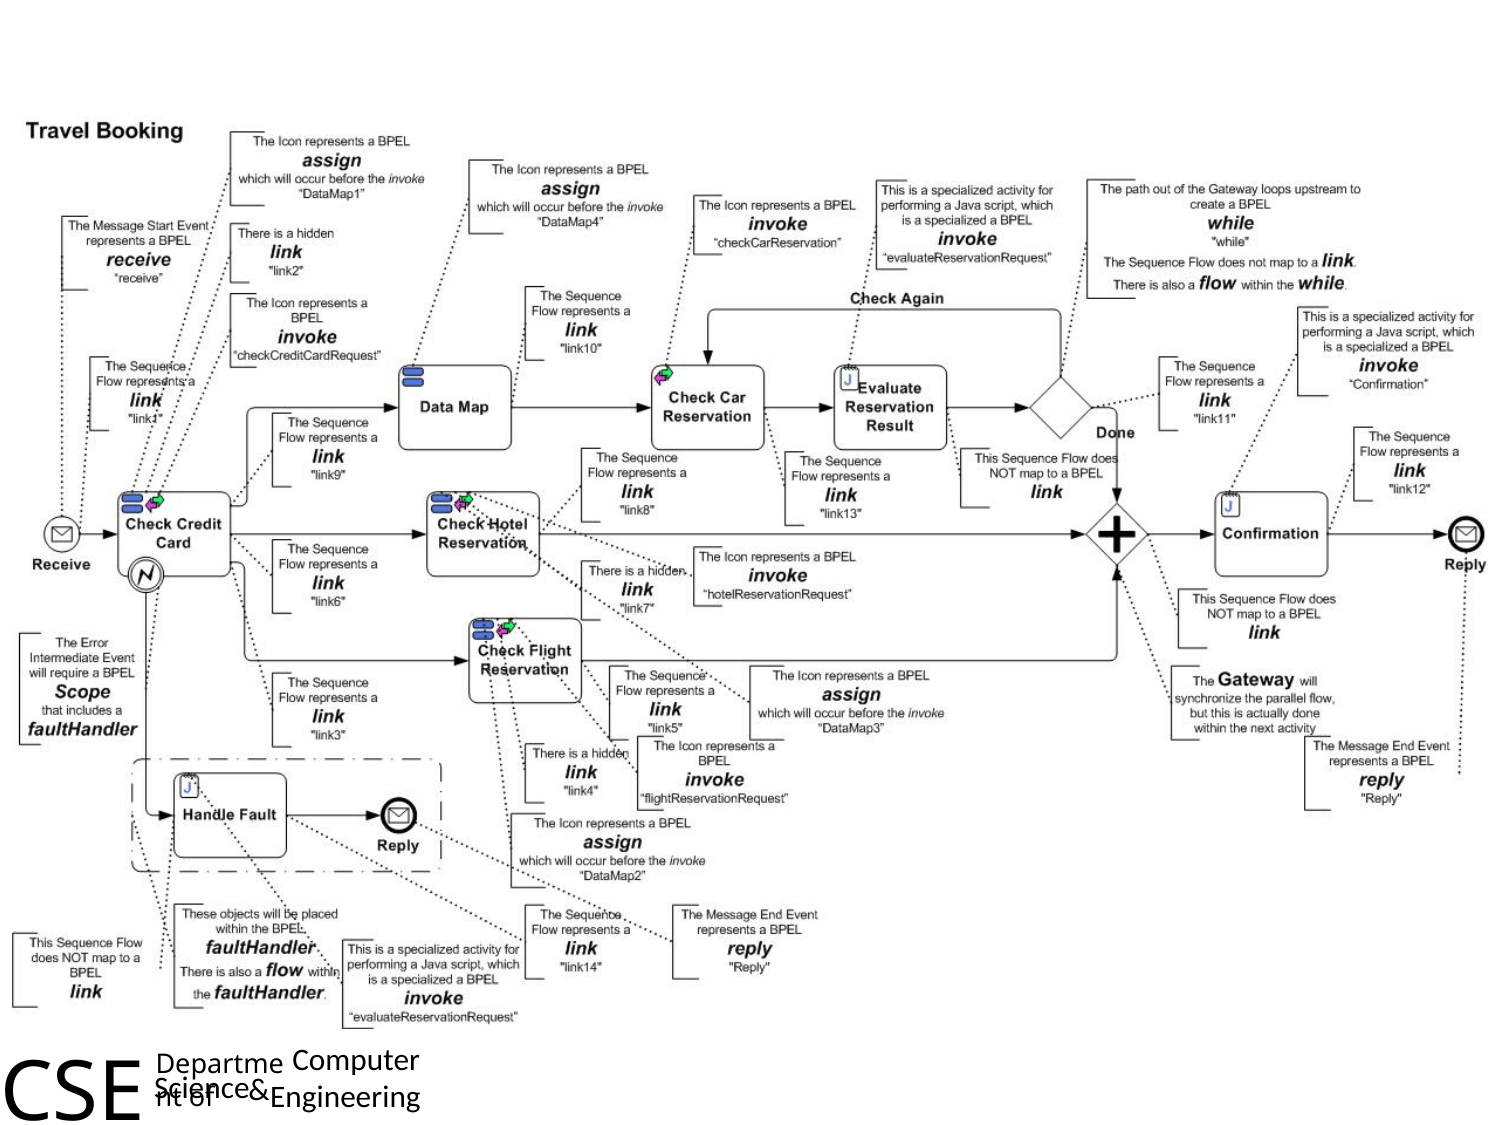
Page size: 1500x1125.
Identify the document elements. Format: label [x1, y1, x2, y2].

picture [12, 115, 1488, 1029]
